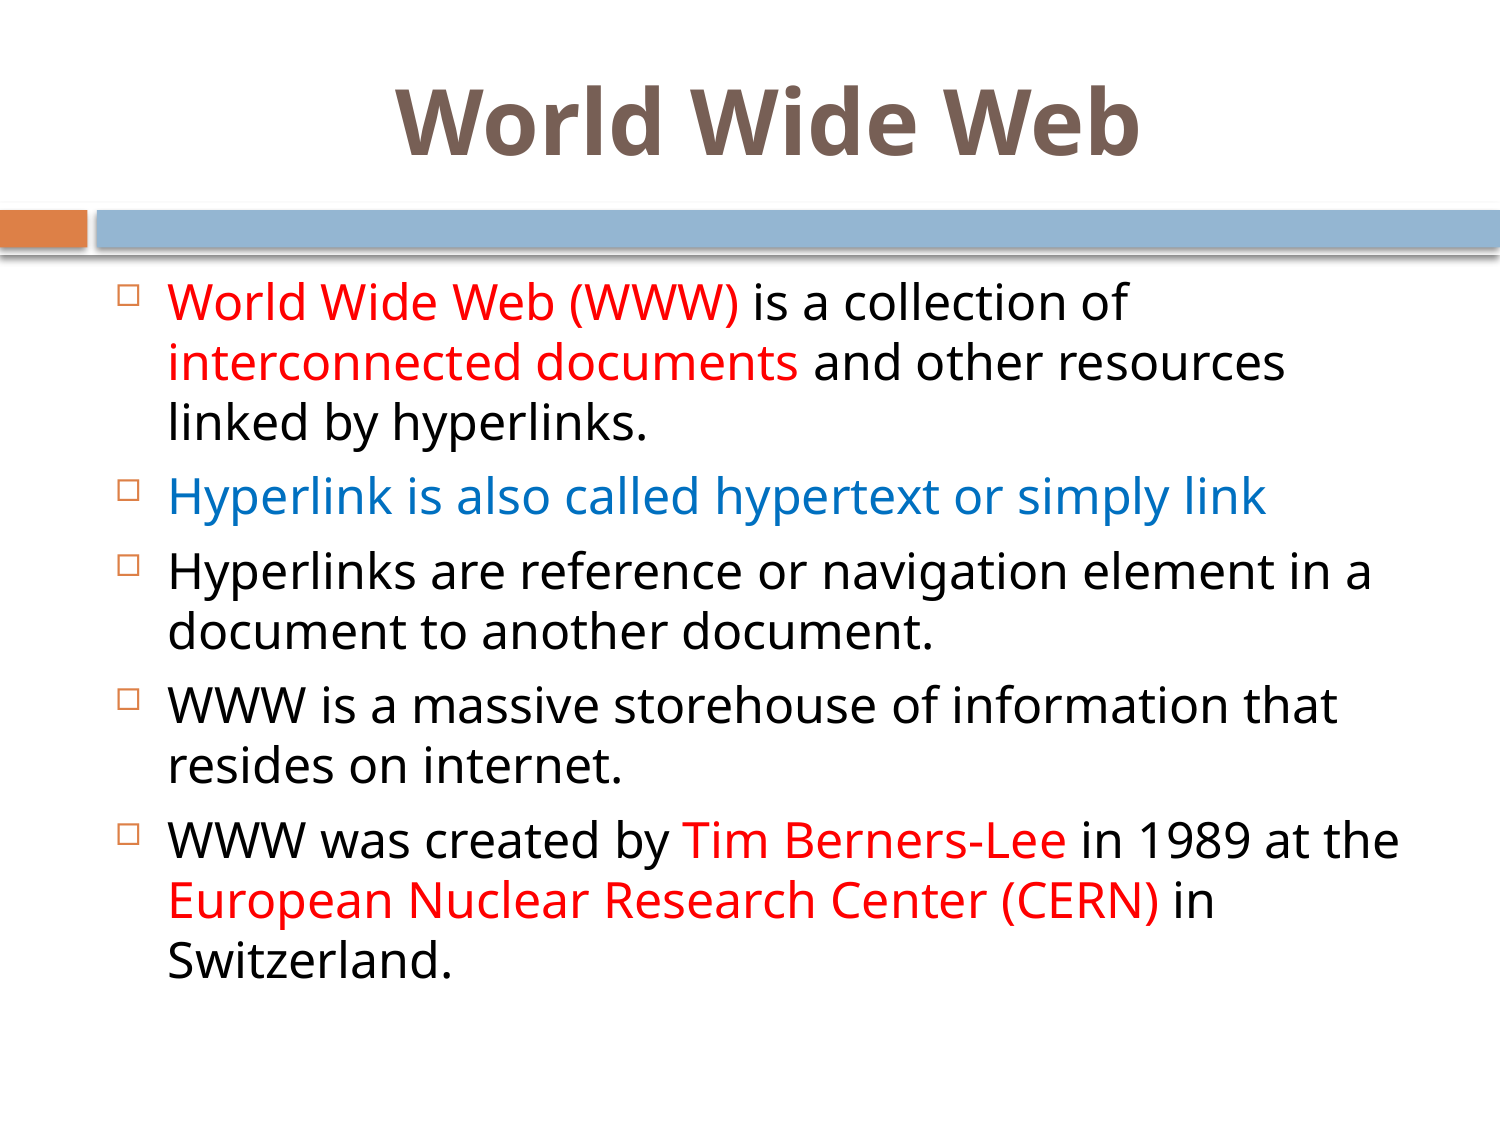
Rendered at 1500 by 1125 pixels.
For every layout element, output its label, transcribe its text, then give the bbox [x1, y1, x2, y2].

title World Wide Web [100, 37, 1438, 200]
list World Wide Web (WWW) is a collection of interconnected documents and other resources linked by hyperlinks. Hyperlink is also called hypertext or simply link Hyperlinks are reference or navigation element in a document to another document. WWW is a massive storehouse of information that resides on internet. WWW was created by Tim Berners-Lee in 1989 at the European Nuclear Research Center (CERN) in Switzerland. [100, 262, 1438, 1075]
